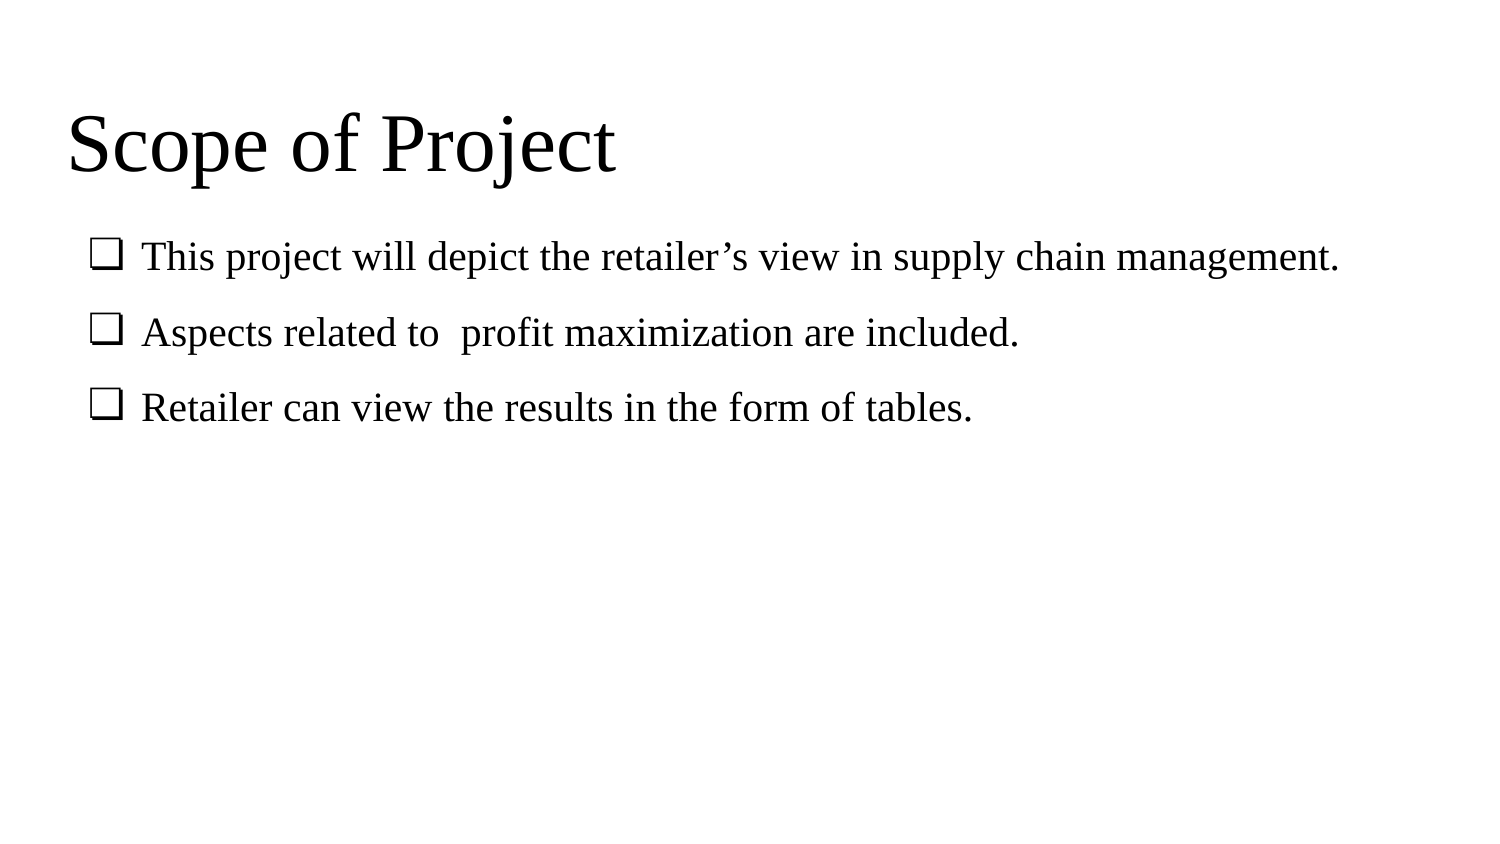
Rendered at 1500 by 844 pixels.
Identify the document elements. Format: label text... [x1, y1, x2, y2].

list This project will depict the retailer’s view in supply chain management. Aspects related to profit maximization are included. Retailer can view the results in the form of tables. [51, 189, 1449, 750]
title Scope of Project [51, 72, 1449, 167]
